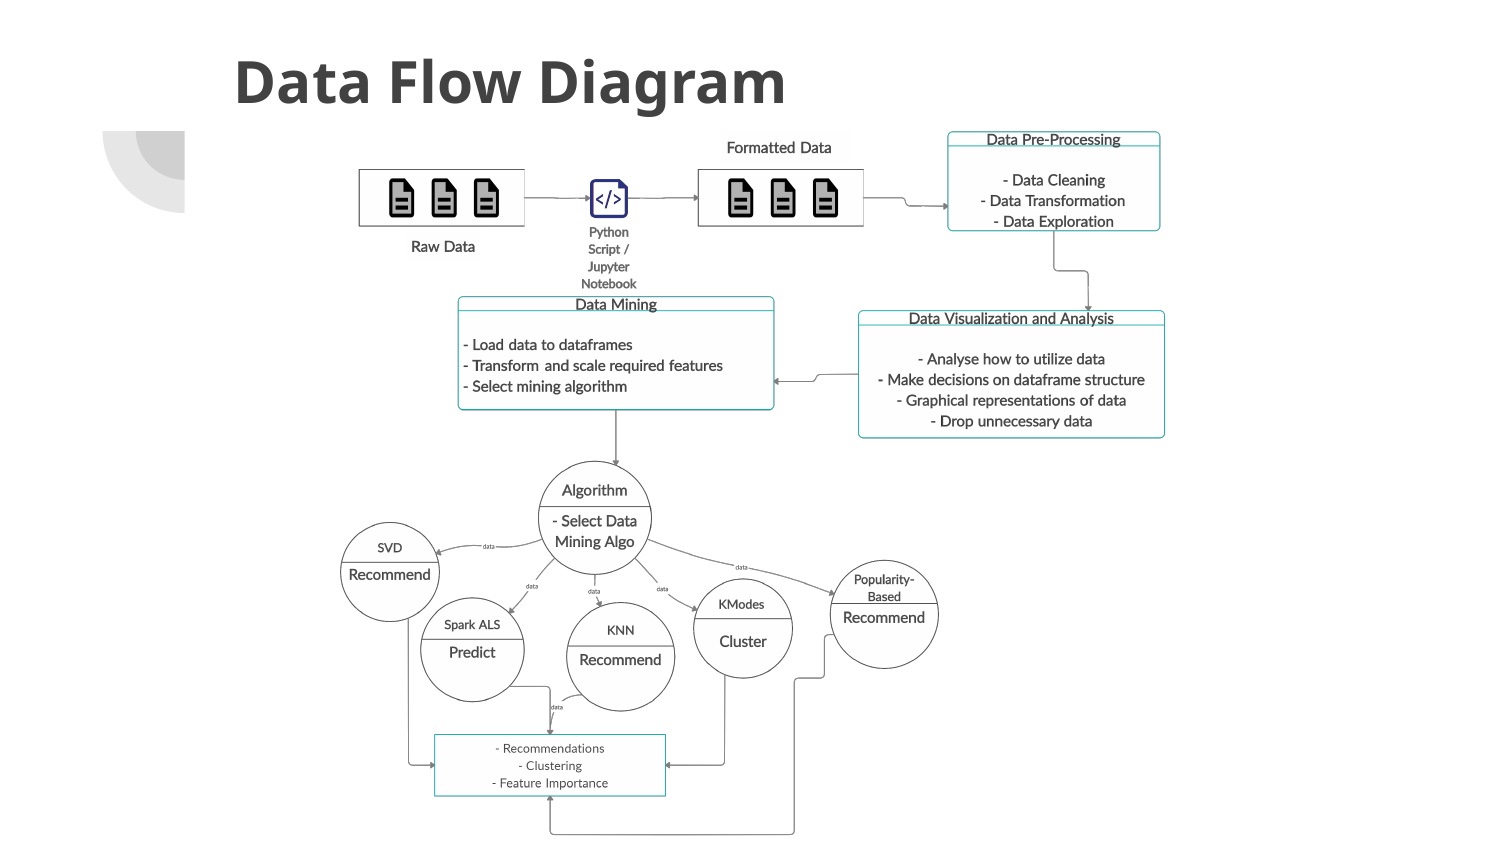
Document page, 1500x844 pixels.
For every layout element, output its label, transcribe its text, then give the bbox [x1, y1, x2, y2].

picture [331, 119, 1174, 844]
title Data Flow Diagram [218, 29, 1373, 120]
